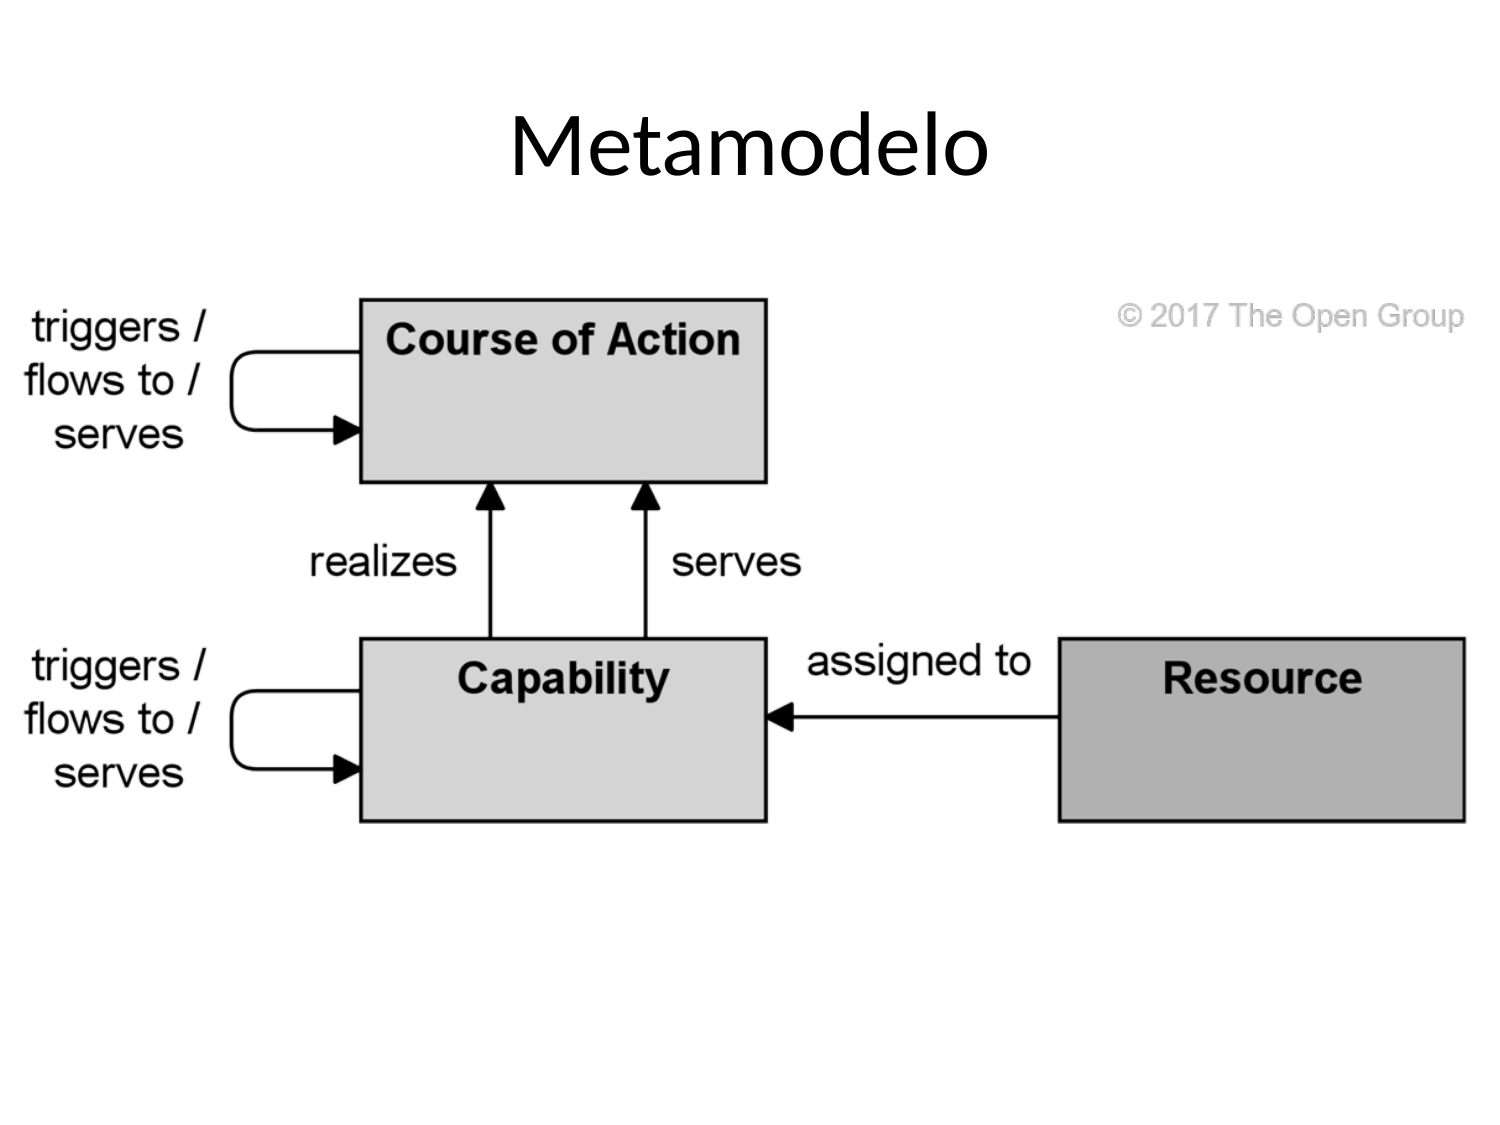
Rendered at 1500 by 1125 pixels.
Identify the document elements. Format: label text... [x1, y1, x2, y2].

title Metamodelo [75, 45, 1425, 233]
picture [21, 297, 1468, 824]
